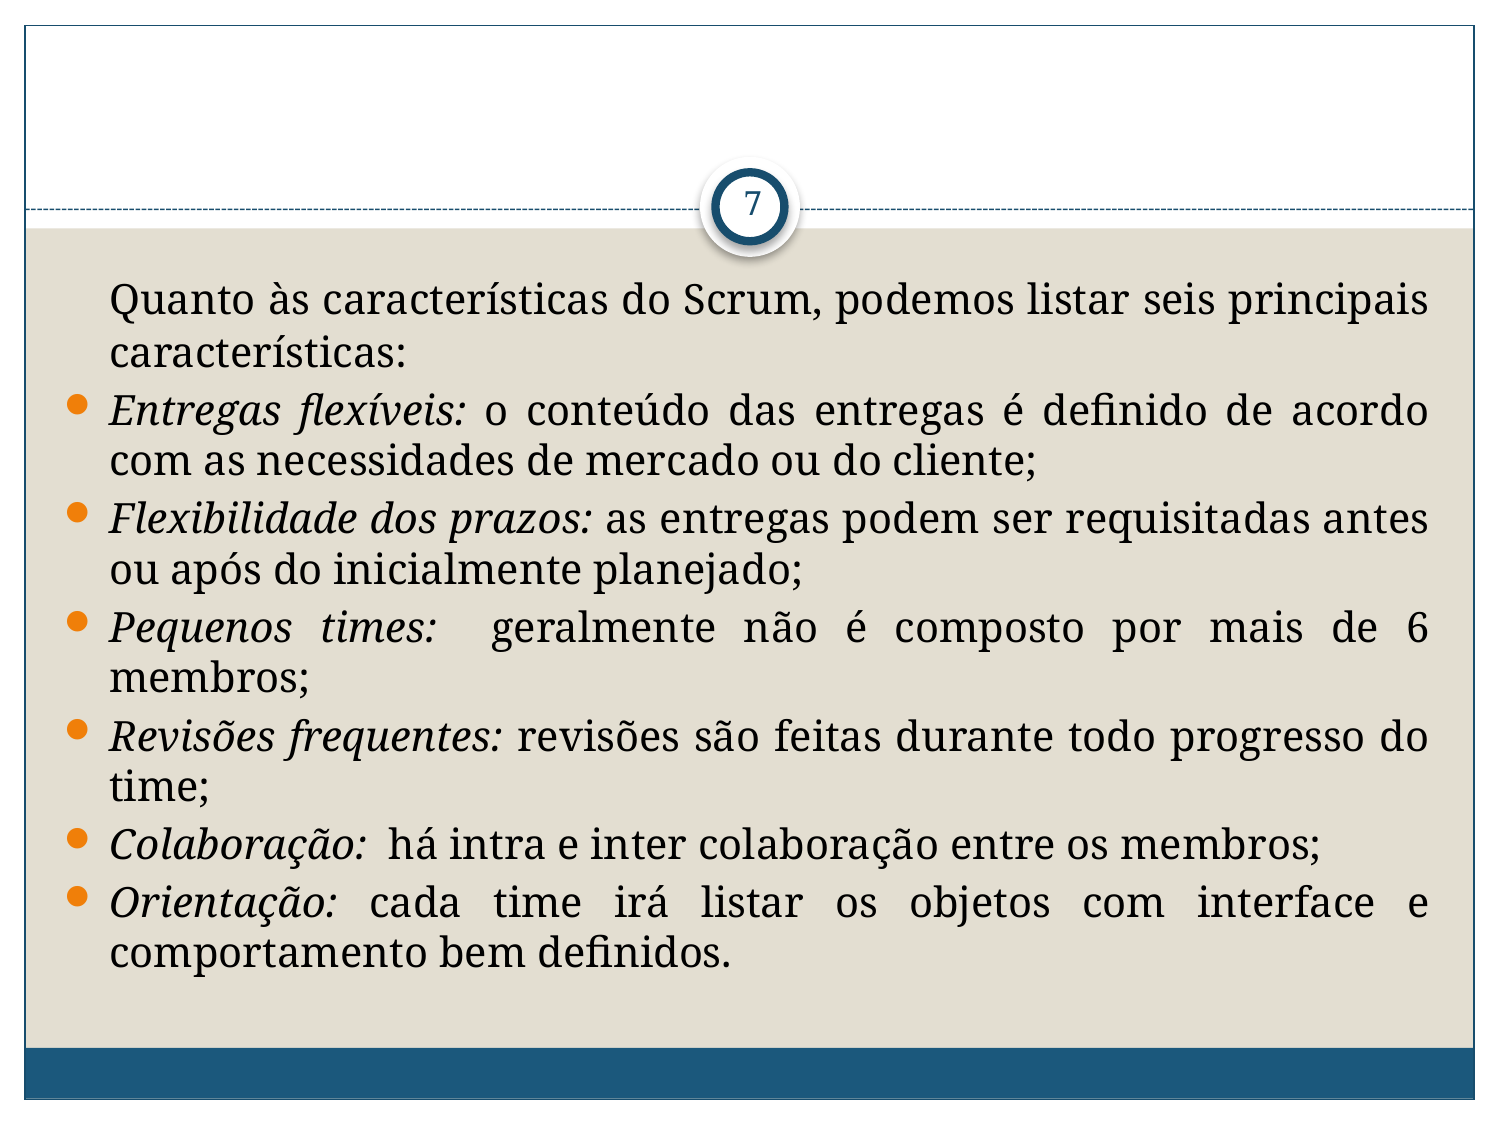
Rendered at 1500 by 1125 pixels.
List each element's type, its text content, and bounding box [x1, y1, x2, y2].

slide_number 7 [715, 168, 791, 241]
list Quanto às características do Scrum, podemos listar seis principais características: Entregas flexíveis: o conteúdo das entregas é definido de acordo com as necessidades de mercado ou do cliente; Flexibilidade dos prazos: as entregas podem ser requisitadas antes ou após do inicialmente planejado; Pequenos times: geralmente não é composto por mais de 6 membros; Revisões frequentes: revisões são feitas durante todo progresso do time; Colaboração: há intra e inter colaboração entre os membros; Orientação: cada time irá listar os objetos com interface e comportamento bem definidos. [49, 250, 1445, 1001]
